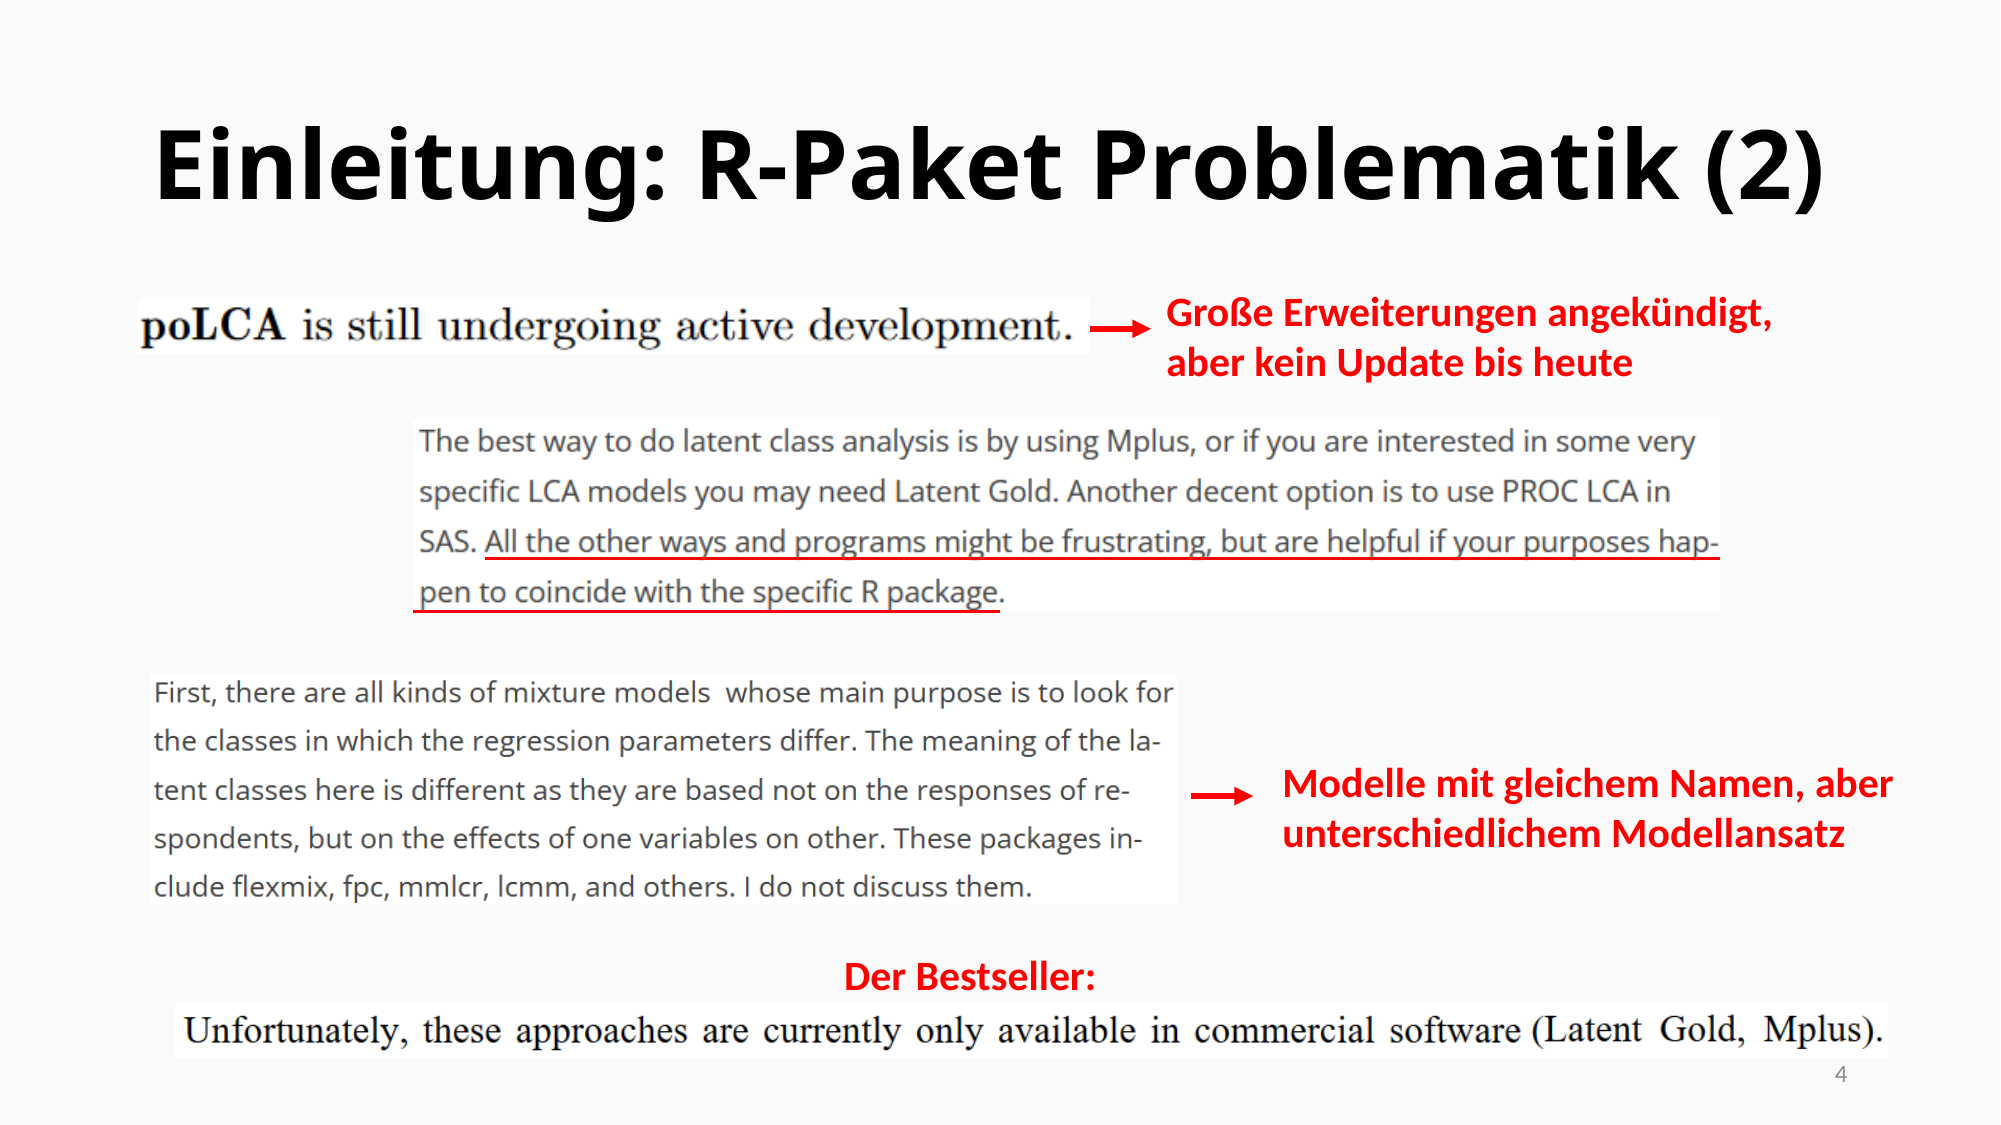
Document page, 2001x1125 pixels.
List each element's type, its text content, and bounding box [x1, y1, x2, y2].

picture [175, 1002, 1888, 1058]
slide_number 4 [1412, 1058, 1863, 1103]
picture [150, 674, 1178, 904]
text_box Große Erweiterungen angekündigt, aber kein Update bis heute [1151, 277, 1808, 393]
title Einleitung: R-Paket Problematik (2) [137, 59, 1863, 278]
picture [413, 419, 1720, 612]
text_box Der Bestseller: [829, 941, 1486, 1002]
text_box Modelle mit gleichem Namen, aber unterschiedlichem Modellansatz [1267, 748, 1924, 864]
picture [137, 299, 1090, 354]
